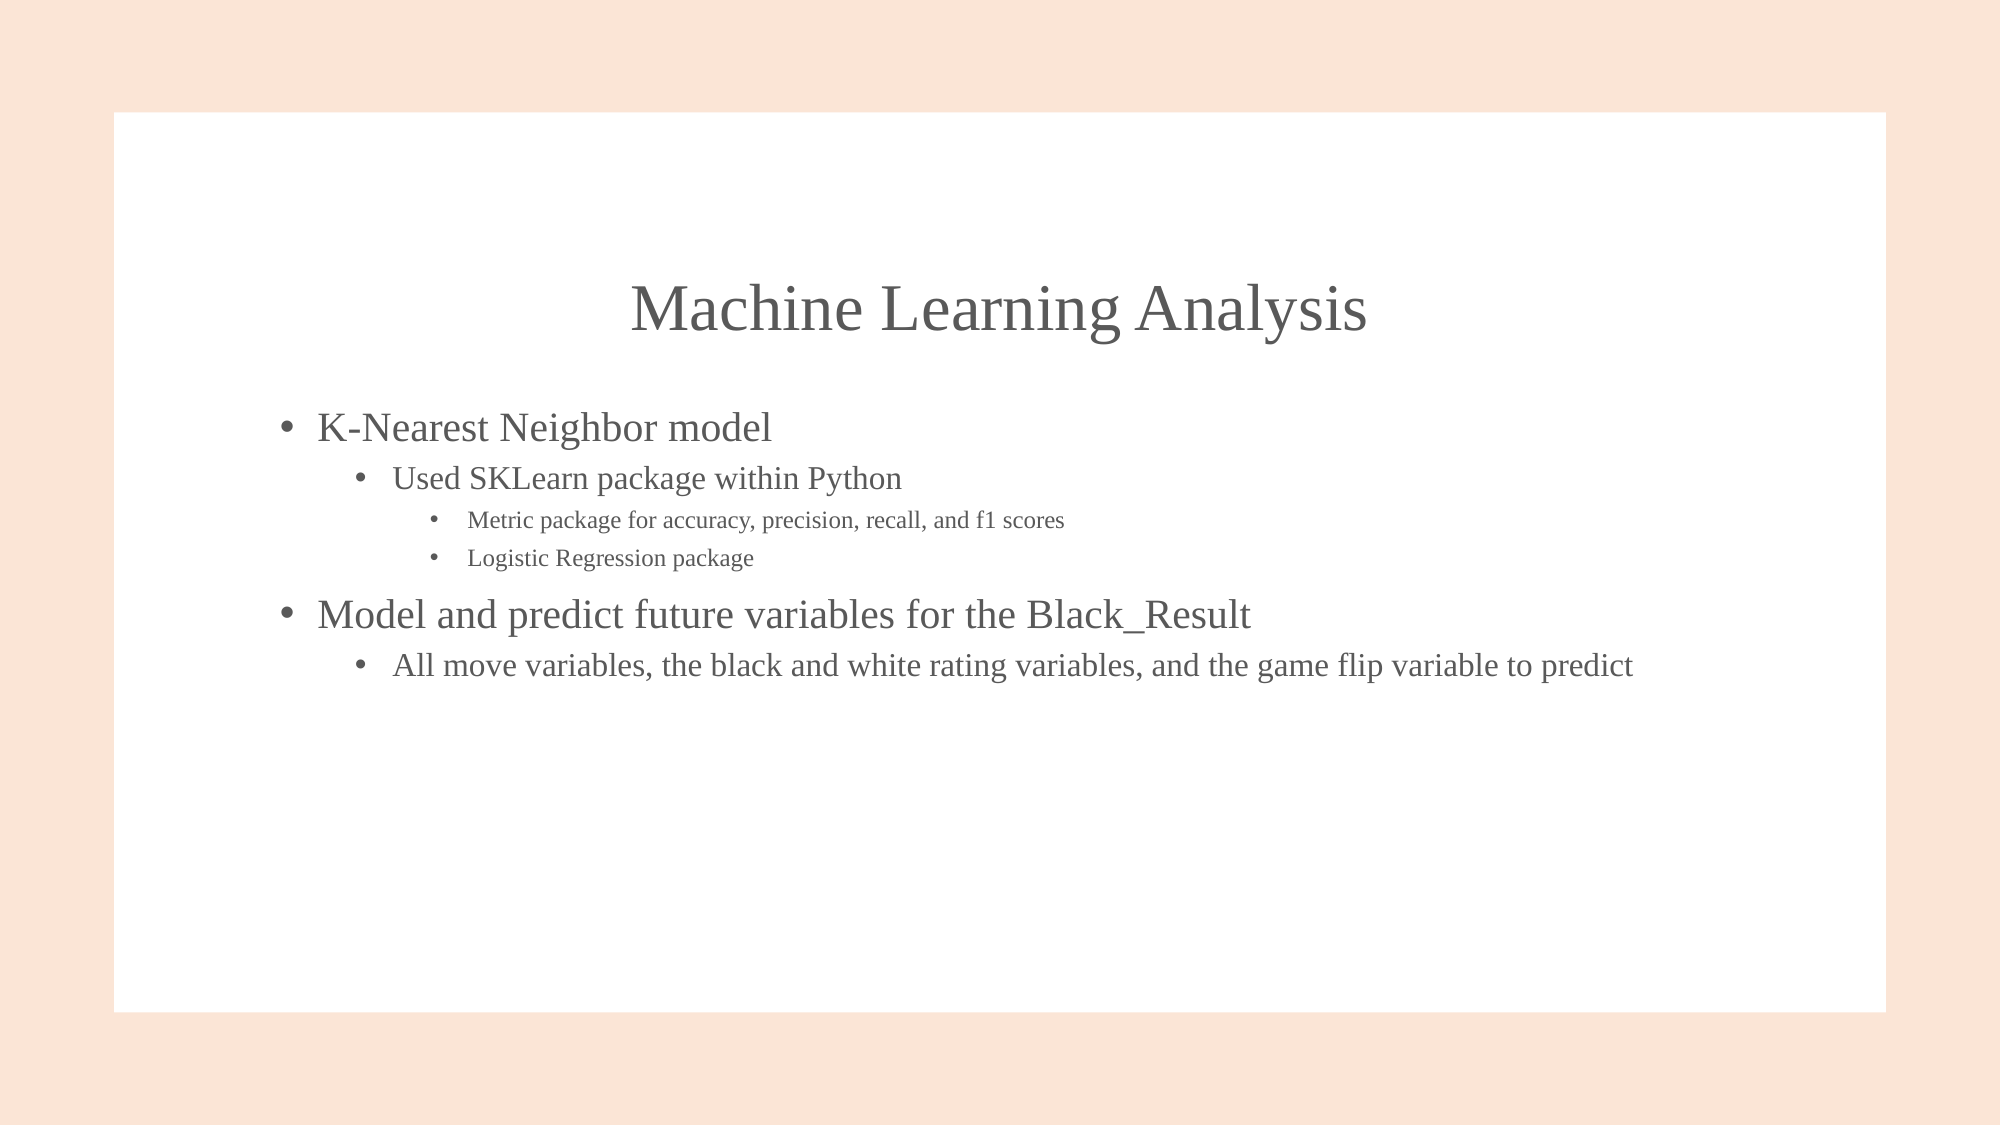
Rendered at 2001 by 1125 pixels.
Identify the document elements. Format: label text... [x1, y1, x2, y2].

text_box [113, 111, 1887, 1013]
list K-Nearest Neighbor model Used SKLearn package within Python Metric package for accuracy, precision, recall, and f1 scores Logistic Regression package Model and predict future variables for the Black_Result All move variables, the black and white rating variables, and the game flip variable to predict [265, 398, 1735, 919]
text_box [0, 0, 2000, 1125]
title Machine Learning Analysis [265, 206, 1735, 353]
